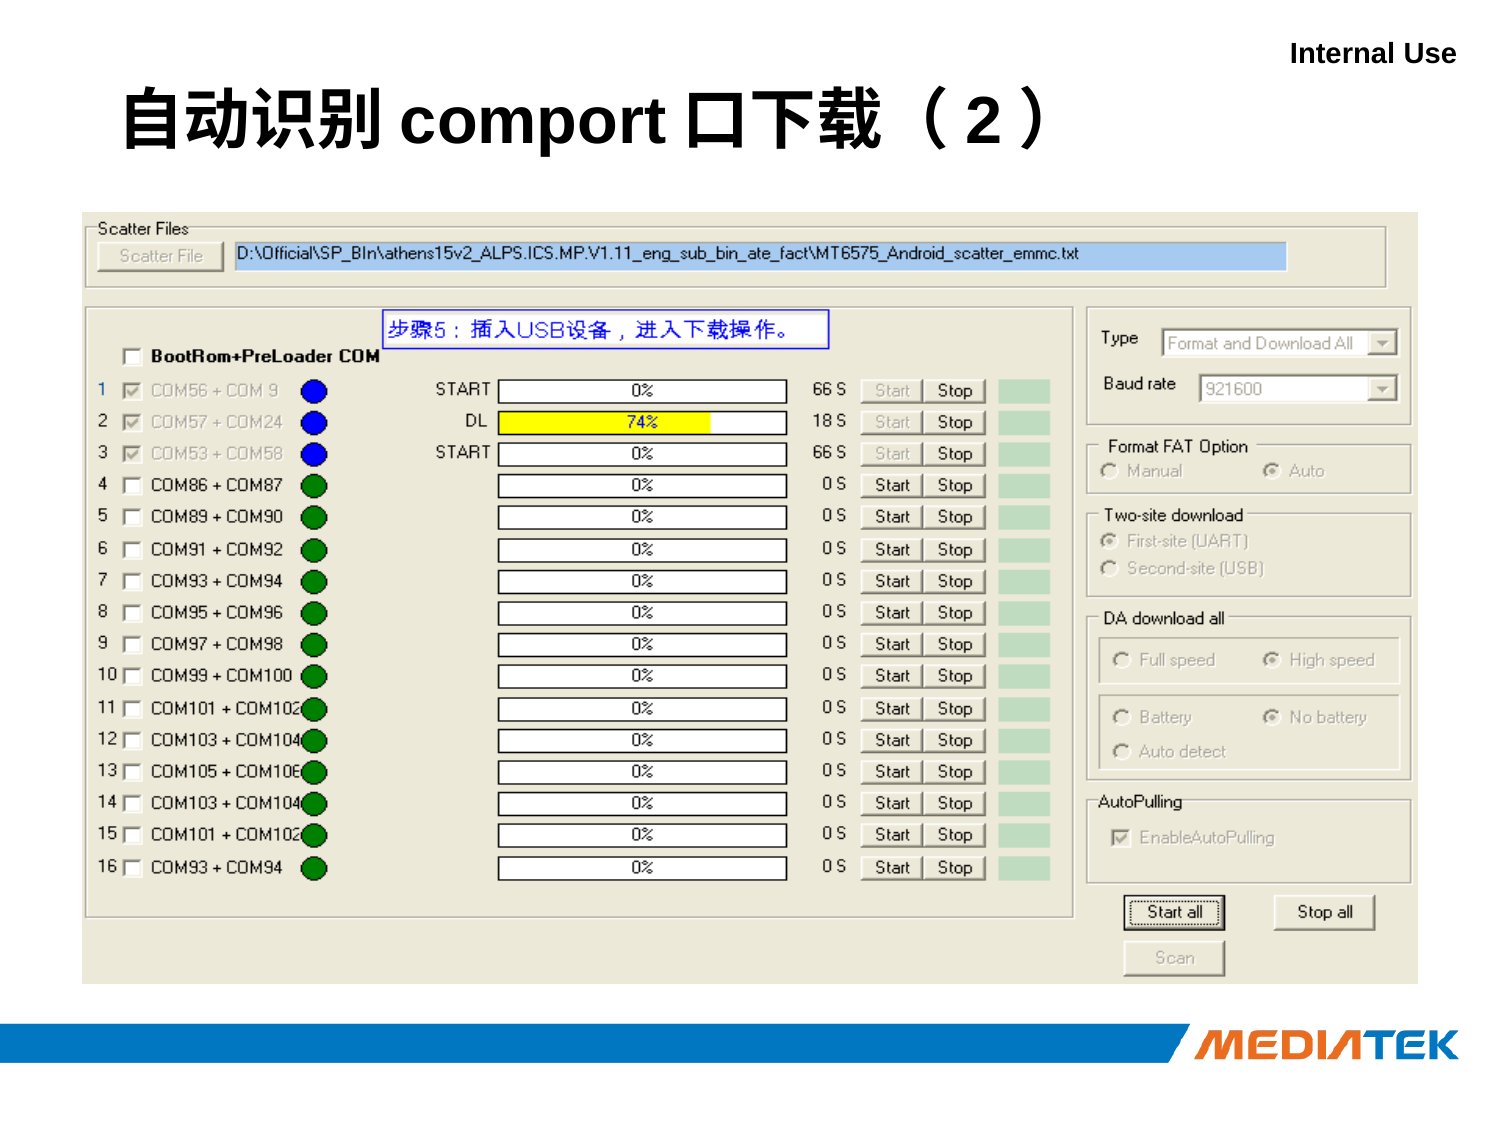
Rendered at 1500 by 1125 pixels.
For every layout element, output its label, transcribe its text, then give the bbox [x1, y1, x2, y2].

picture [82, 212, 1418, 984]
title 自动识别comport口下载（2） [101, 62, 1425, 172]
picture [0, 1023, 1459, 1063]
